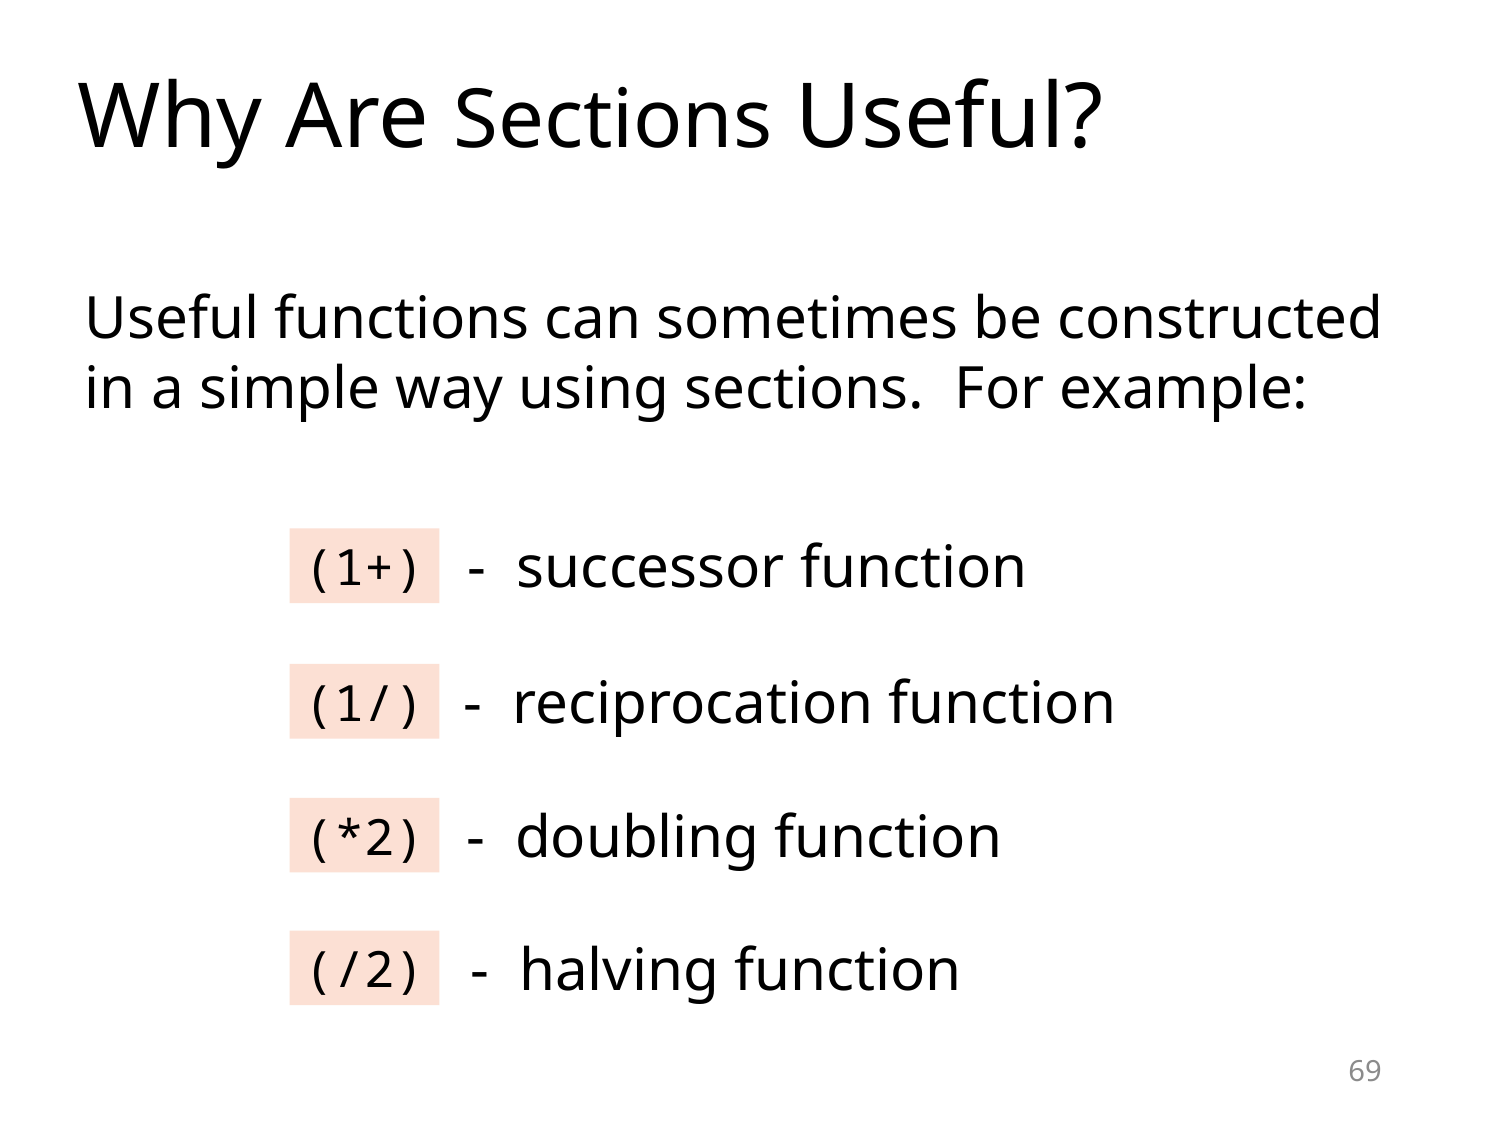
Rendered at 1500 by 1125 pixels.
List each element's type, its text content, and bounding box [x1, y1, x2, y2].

text_box Useful functions can sometimes be constructed in a simple way using sections. For example: [70, 273, 1419, 428]
slide_number 68 [1059, 1042, 1397, 1103]
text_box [288, 522, 1113, 1010]
title Why Are Sections Useful? [62, 62, 1389, 175]
